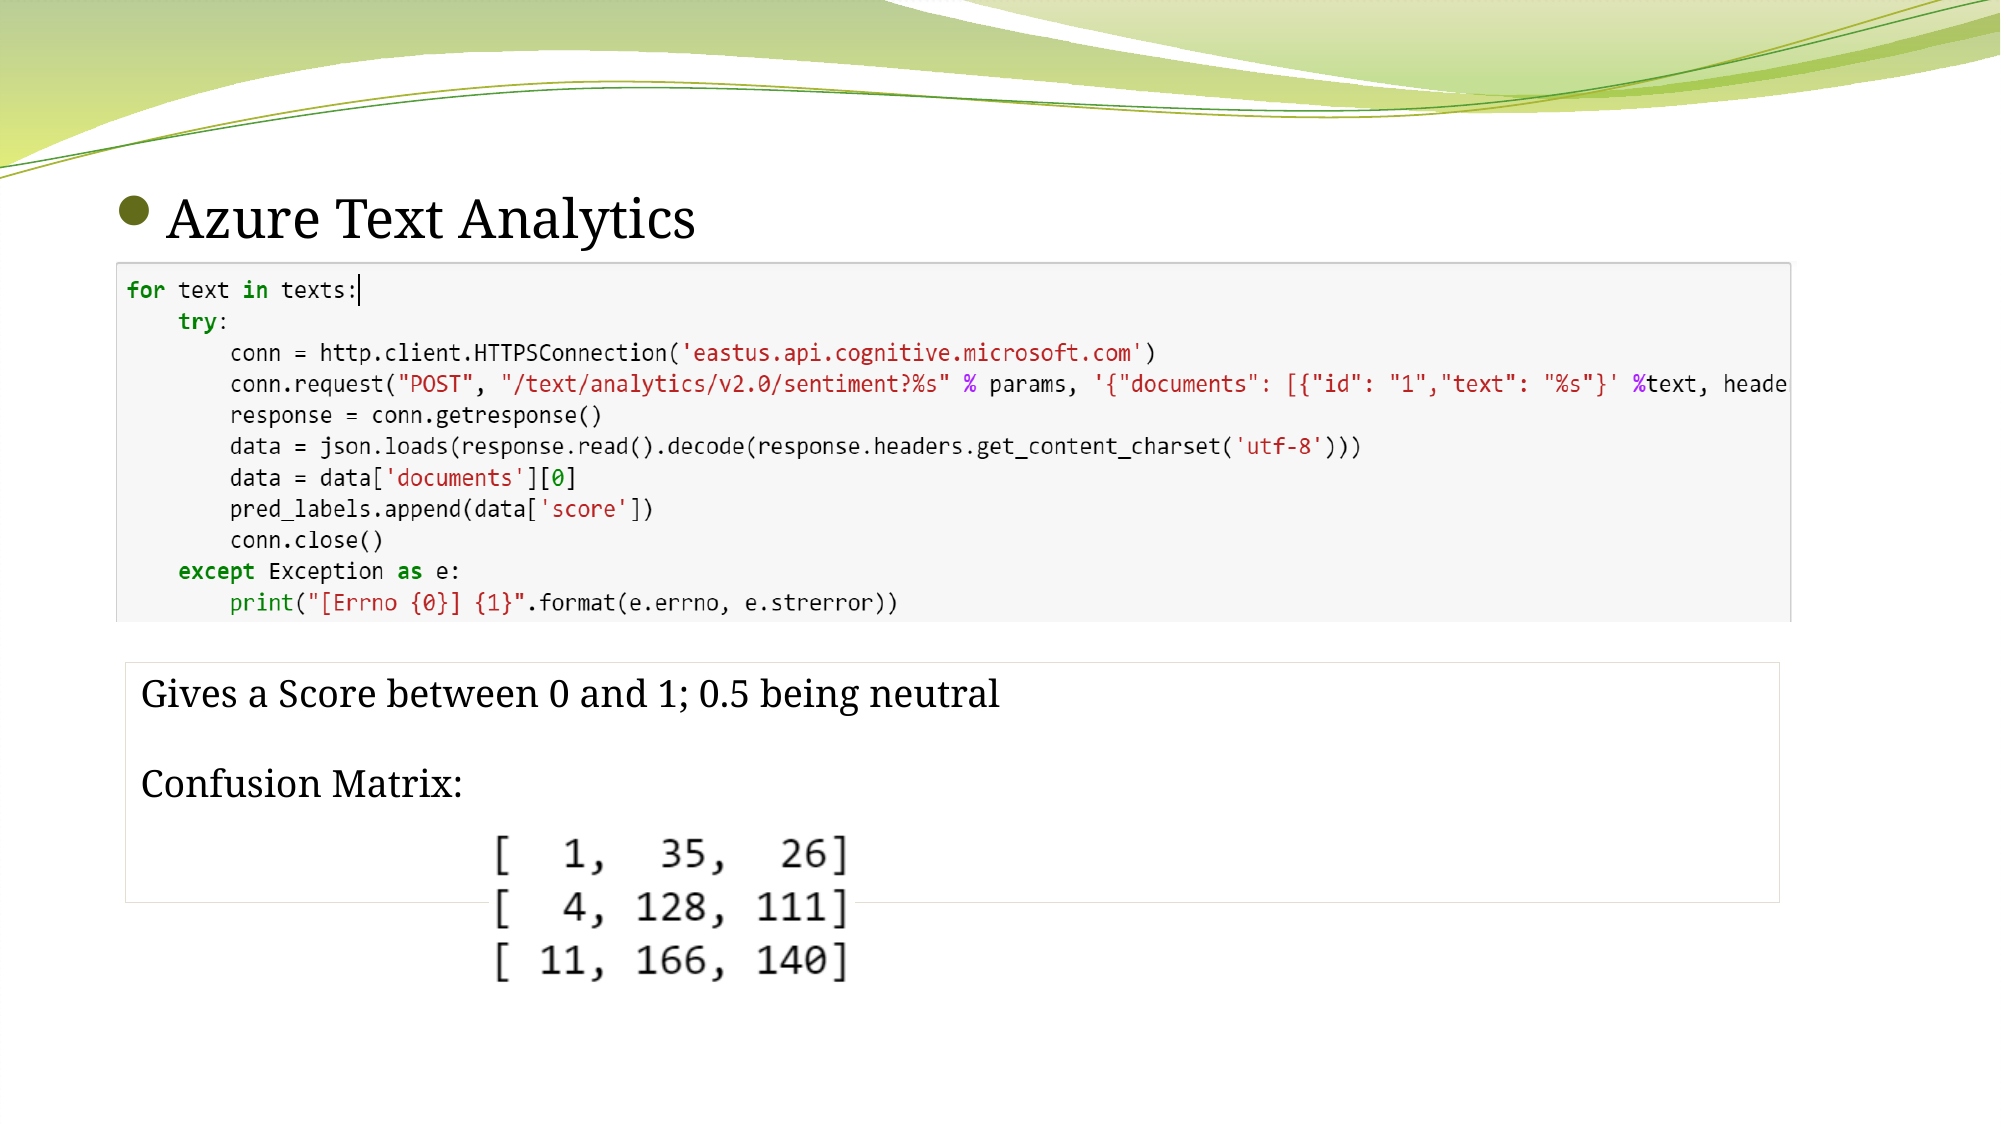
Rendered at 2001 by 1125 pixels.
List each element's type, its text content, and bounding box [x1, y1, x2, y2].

picture [489, 822, 855, 1004]
picture [116, 261, 1797, 622]
list Azure Text Analytics [99, 177, 1900, 898]
text_box Gives a Score between 0 and 1; 0.5 being neutral Confusion Matrix: [125, 662, 1780, 903]
